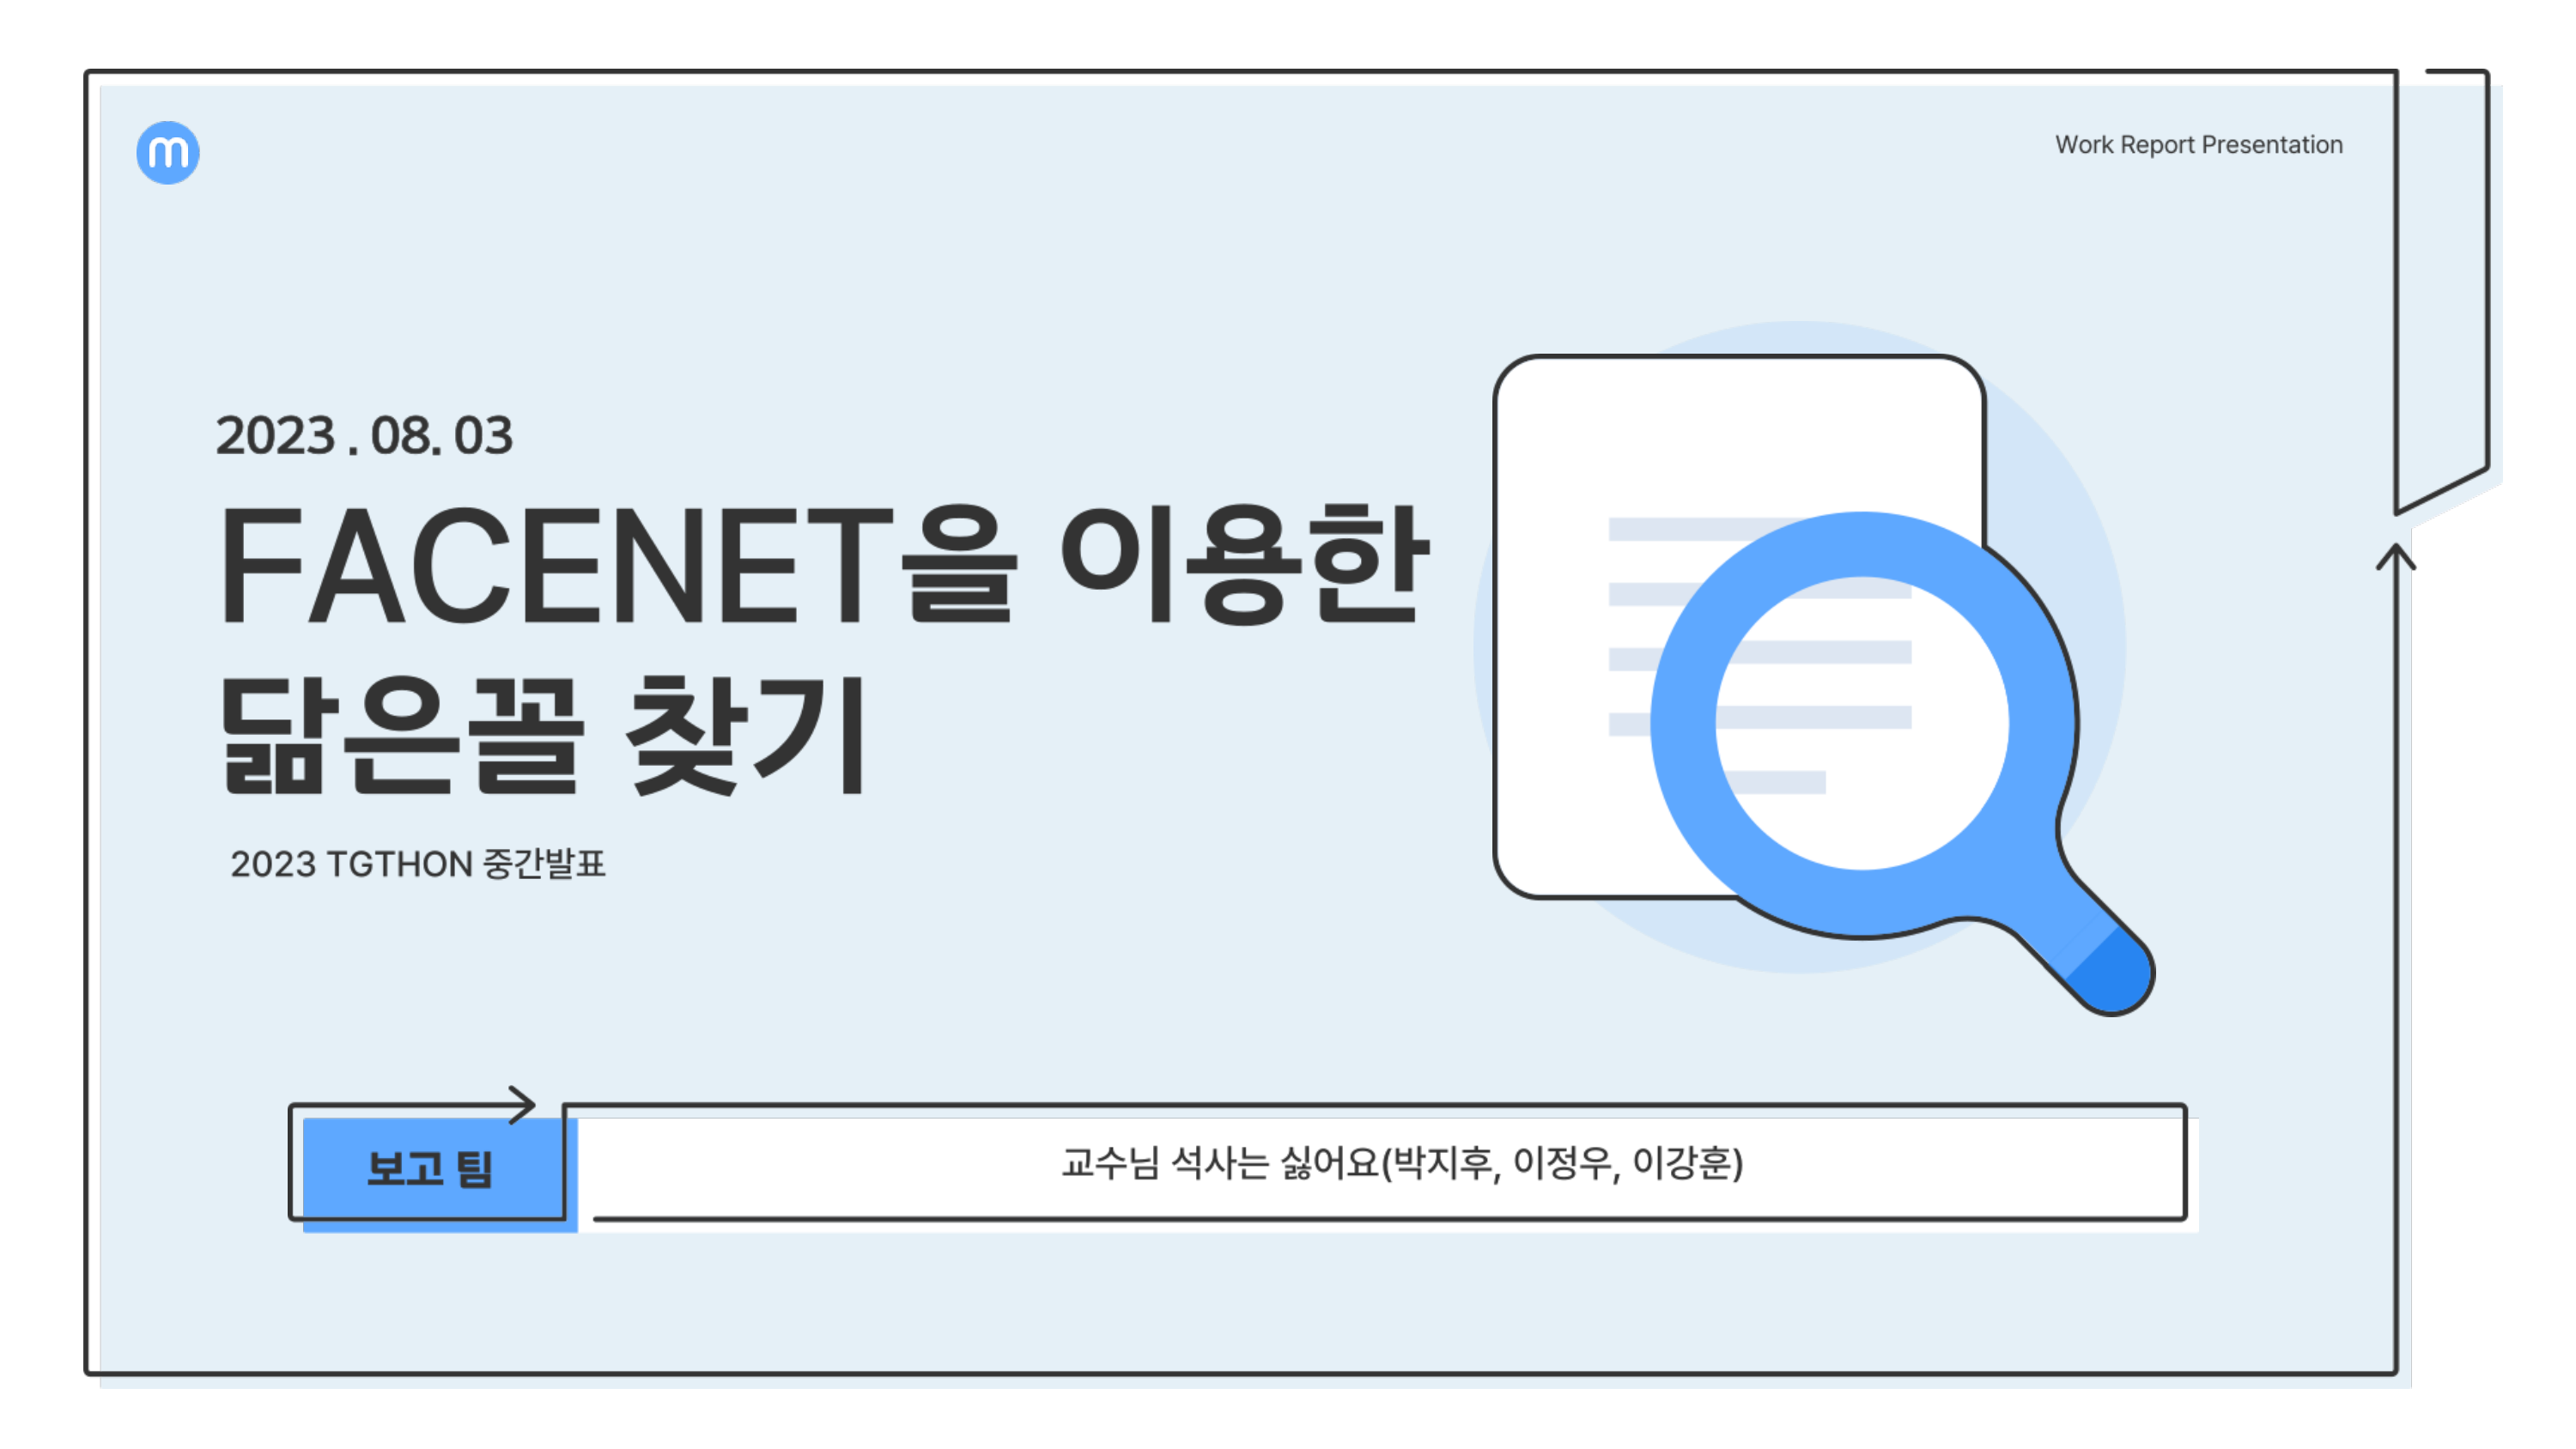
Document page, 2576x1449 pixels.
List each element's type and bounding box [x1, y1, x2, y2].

text_box [288, 1085, 2200, 1234]
picture [1672, 118, 2556, 185]
text_box [1473, 321, 2127, 974]
text_box [82, 69, 2504, 1389]
picture [170, 395, 1473, 951]
text_box [1492, 353, 2156, 1018]
text_box [137, 120, 201, 185]
picture [266, 1122, 2134, 1238]
